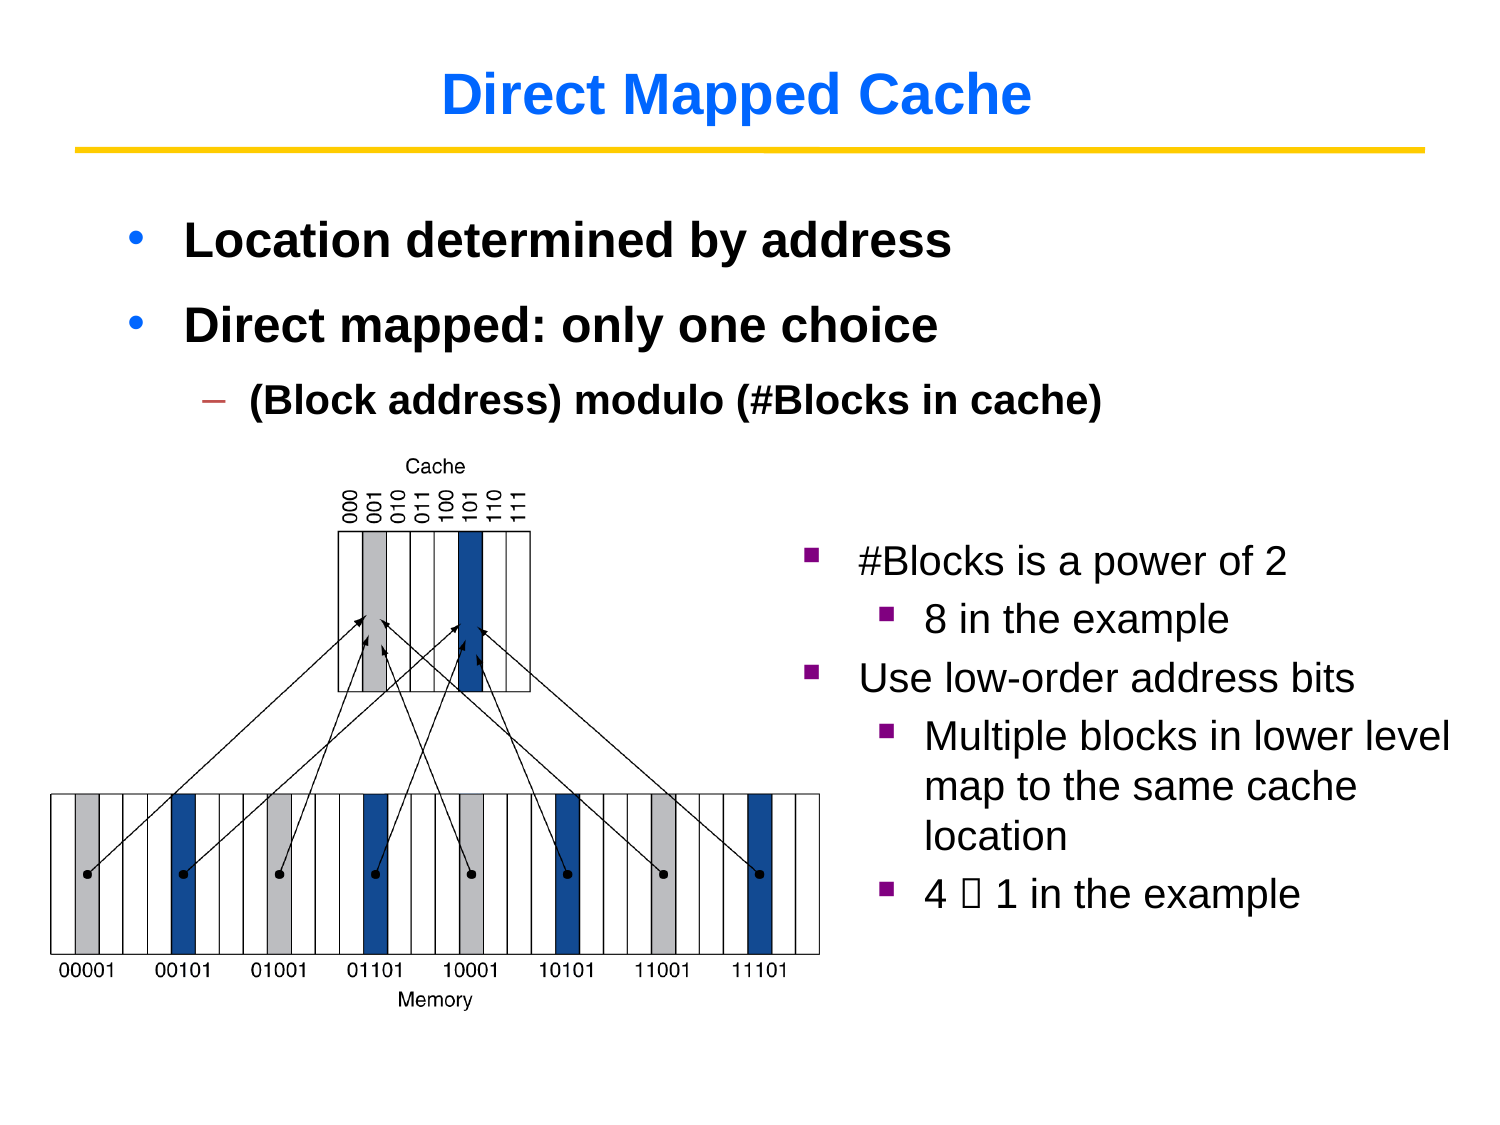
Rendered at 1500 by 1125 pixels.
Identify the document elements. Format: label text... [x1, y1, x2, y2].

title Direct Mapped Cache [24, 45, 1450, 138]
text_box #Blocks is a power of 2 8 in the example Use low-order address bits Multiple blocks in lower level map to the same cache location 4  1 in the example [825, 526, 1469, 940]
list Location determined by address Direct mapped: only one choice (Block address) modulo (#Blocks in cache) [112, 184, 1469, 481]
picture [49, 455, 821, 1012]
